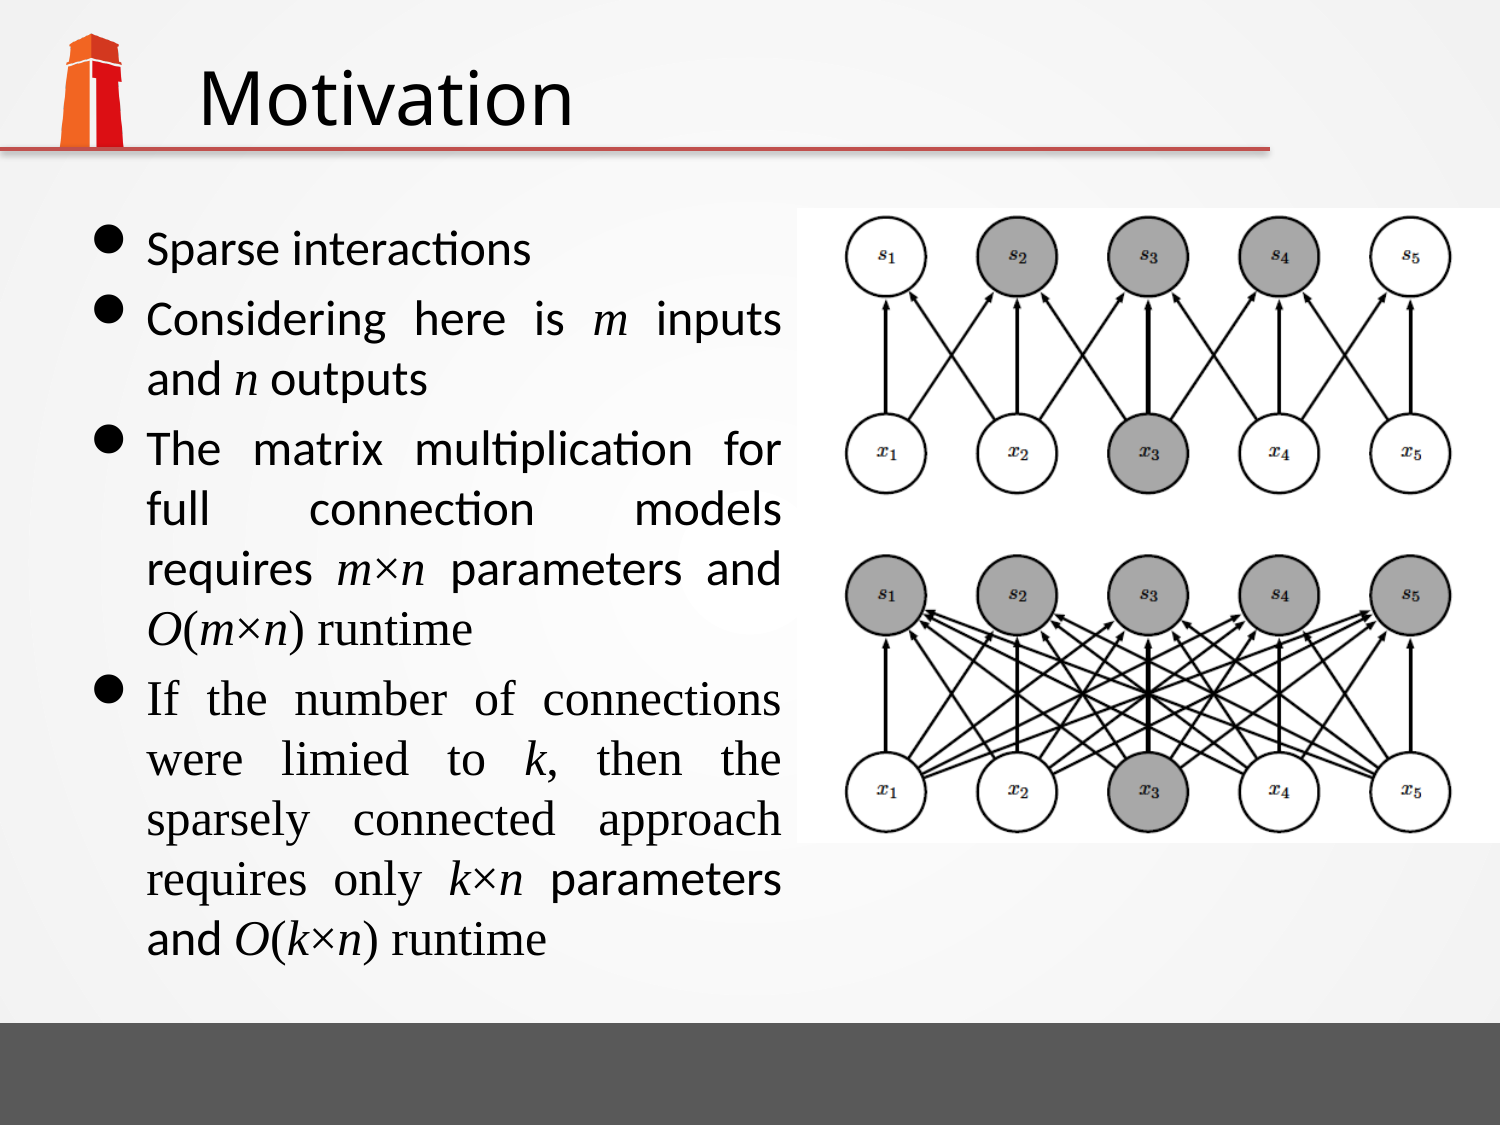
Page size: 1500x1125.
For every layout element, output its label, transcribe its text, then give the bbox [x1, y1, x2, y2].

picture [796, 207, 1500, 843]
title Motivation [183, 42, 1270, 149]
picture [16, 11, 166, 147]
list Sparse interactions Considering here is m inputs and n outputs The matrix multiplication for full connection models requires m×n parameters and O(m×n) runtime If the number of connections were limied to k, then the sparsely connected approach requires only k×n parameters and O(k×n) runtime [75, 208, 798, 1005]
